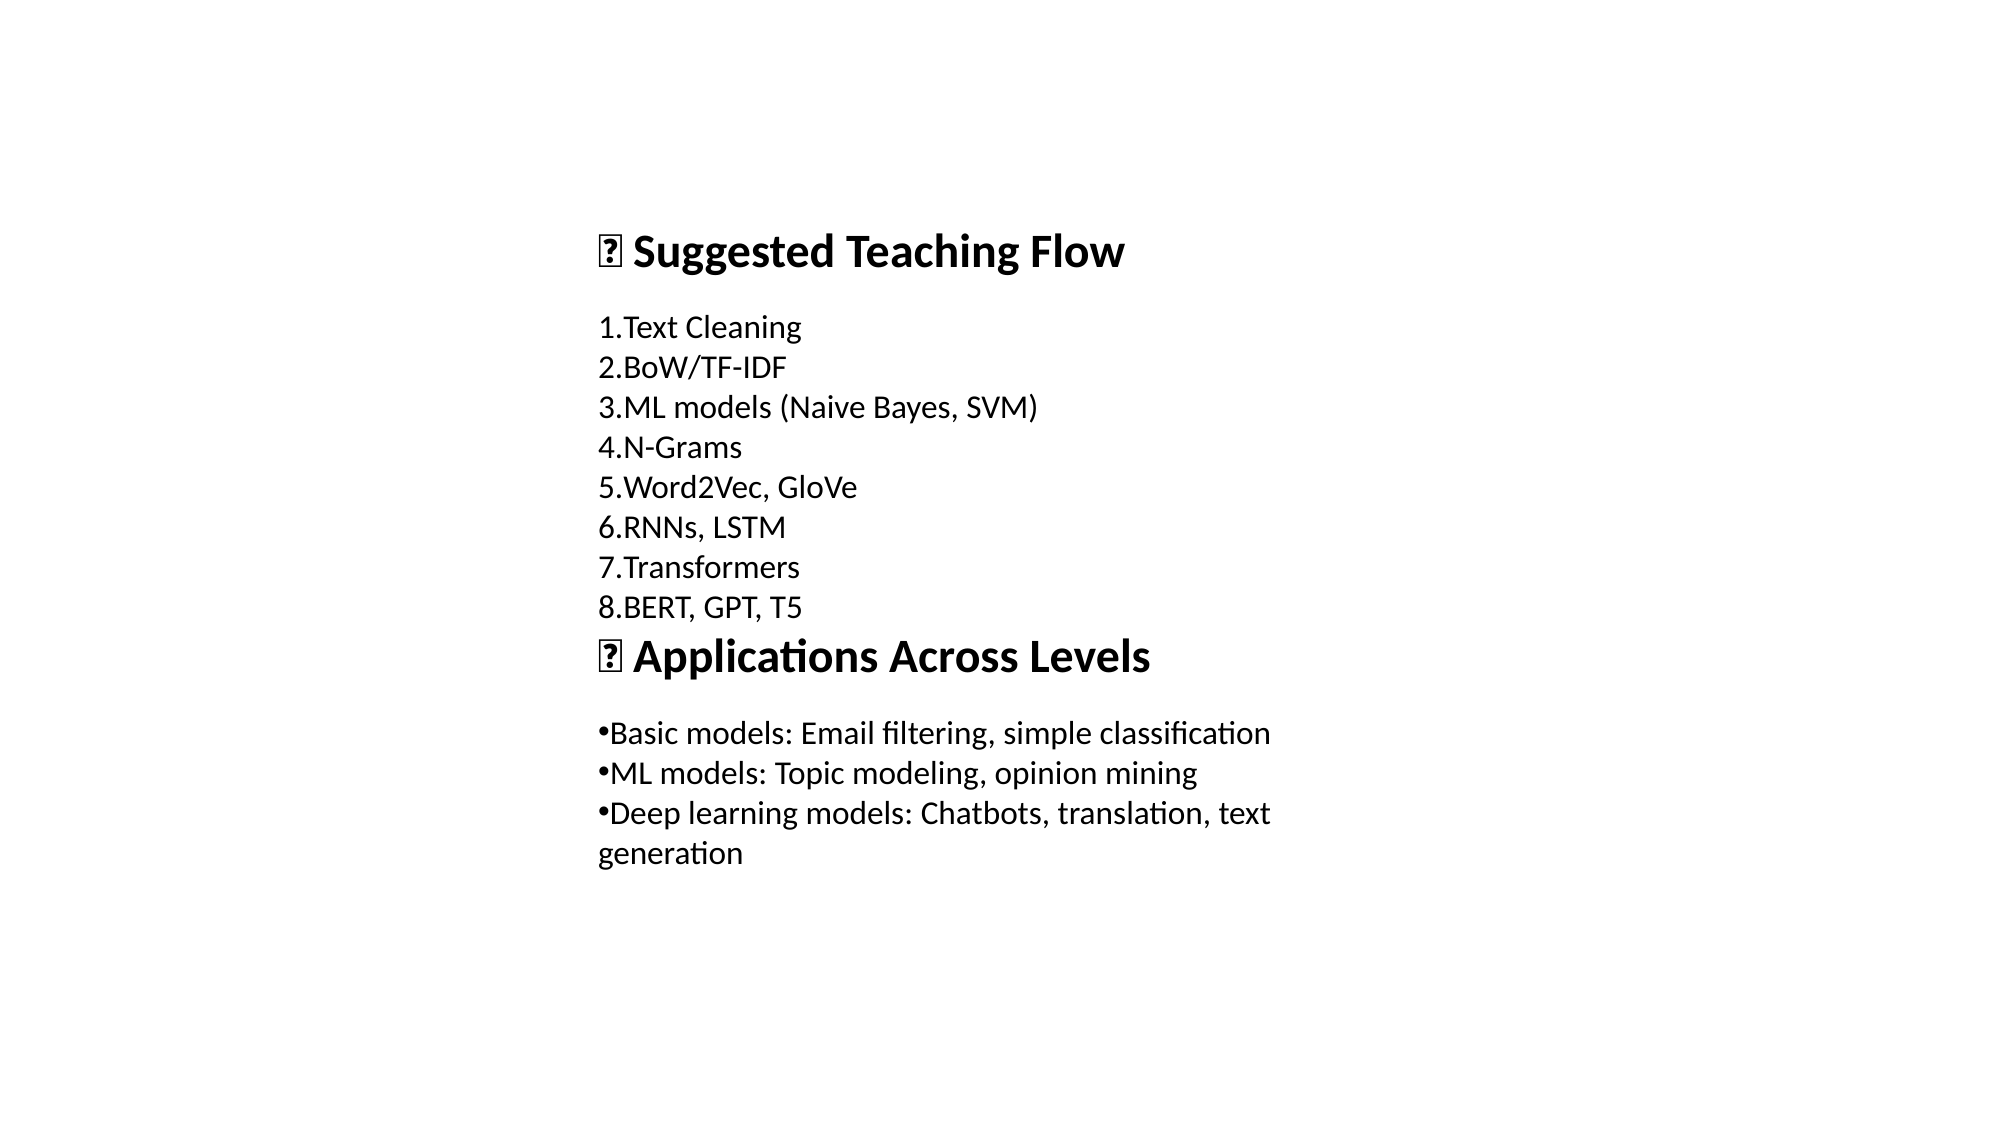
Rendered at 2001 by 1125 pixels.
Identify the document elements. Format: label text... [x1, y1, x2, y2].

text_box 📆 Suggested Teaching Flow Text Cleaning BoW/TF-IDF ML models (Naive Bayes, SVM) N-Grams Word2Vec, GloVe RNNs, LSTM Transformers BERT, GPT, T5 🌐 Applications Across Levels Basic models: Email filtering, simple classification ML models: Topic modeling, opinion mining Deep learning models: Chatbots, translation, text generation [583, 212, 1417, 879]
